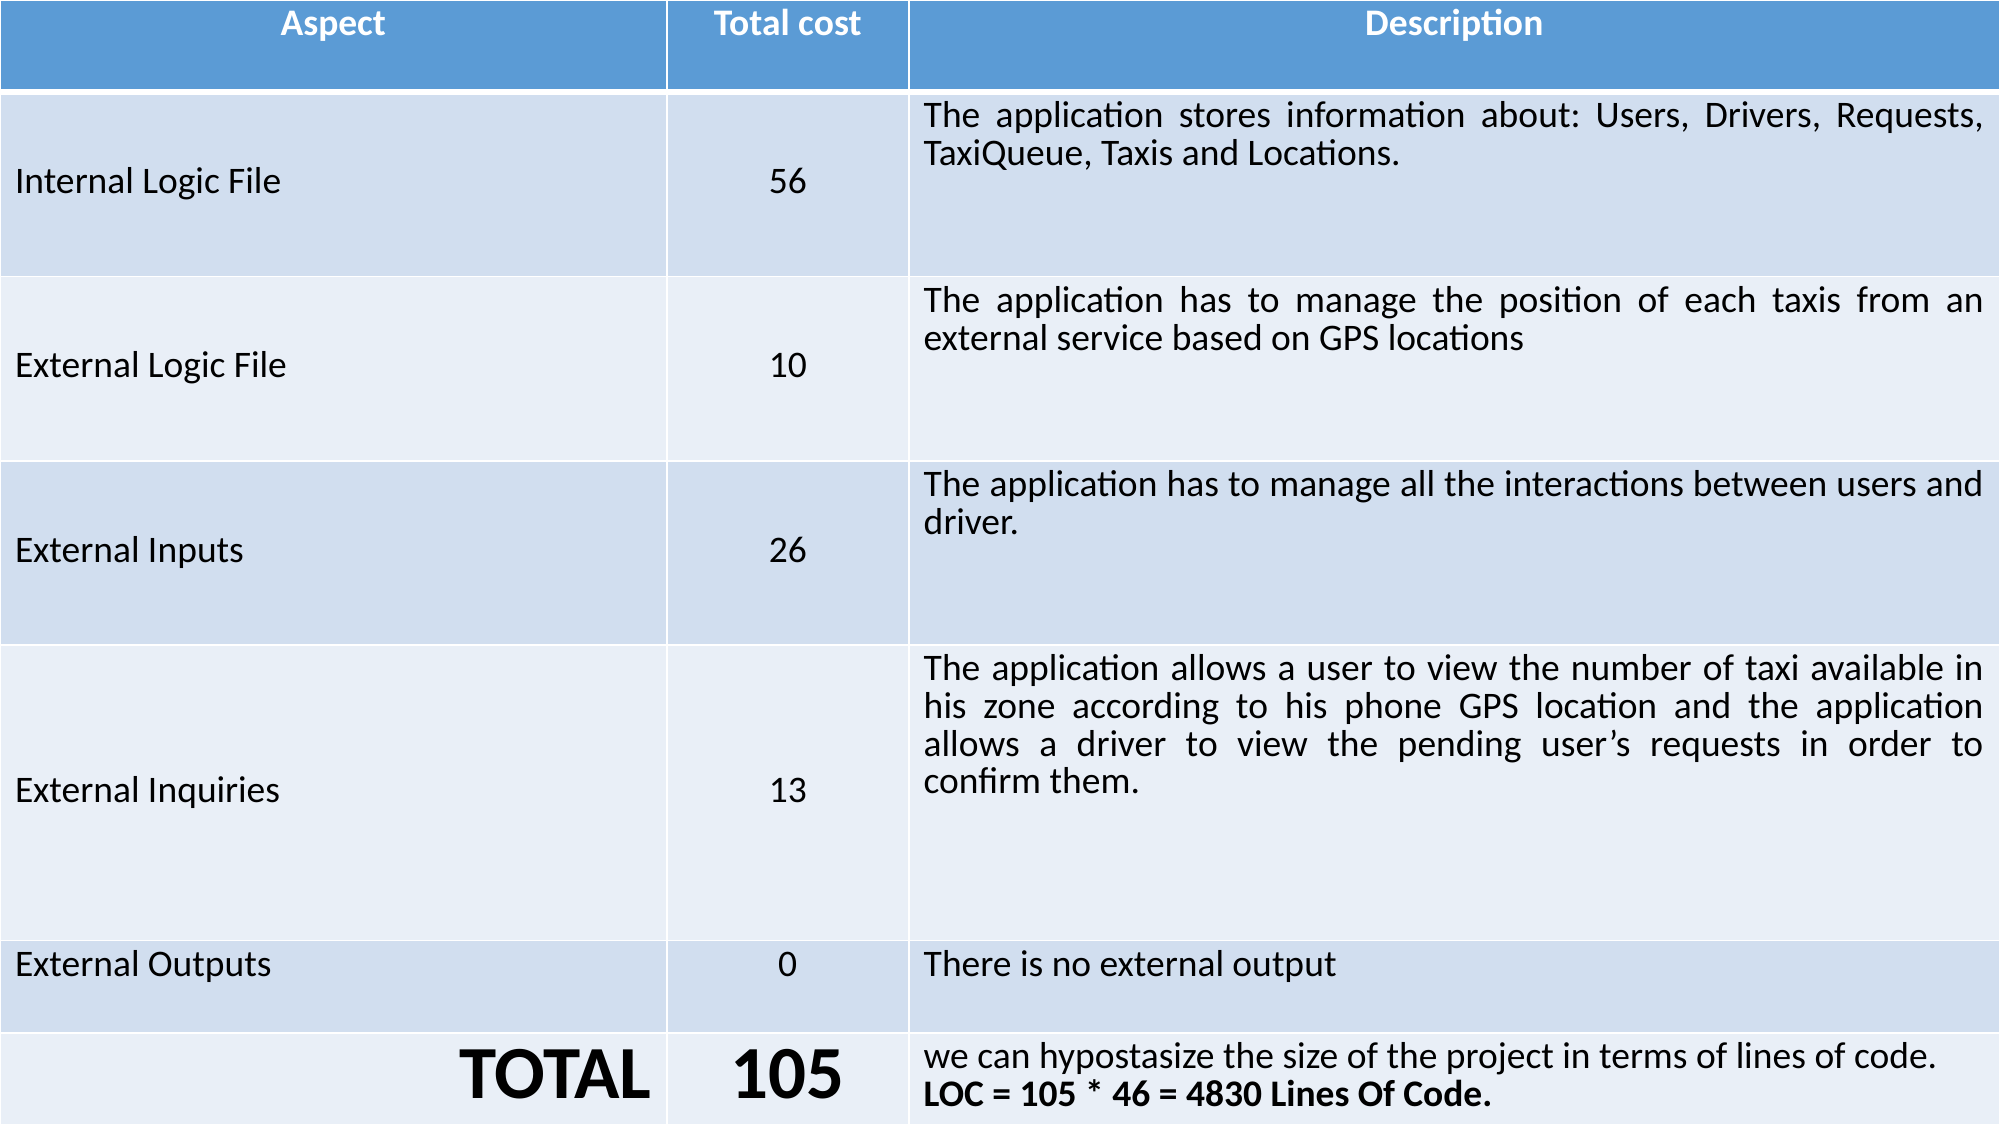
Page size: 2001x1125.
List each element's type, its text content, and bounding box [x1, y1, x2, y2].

table_cell The application allows a user to view the number of taxi available in his zone according to his phone GPS location and the application allows a driver to view the pending user’s requests in order to confirm them. [910, 646, 1999, 940]
table_cell 105 [668, 1034, 908, 1124]
table_cell There is no external output [910, 941, 1999, 1032]
table_header Aspect [1, 1, 666, 89]
table_cell External Inquiries [1, 646, 666, 940]
table_cell External Outputs [1, 941, 666, 1032]
table_cell External Inputs [1, 462, 666, 644]
table_header Description [910, 1, 1999, 89]
table_cell External Logic File [1, 277, 666, 460]
table_header Total cost [668, 1, 908, 89]
table_cell The application stores information about: Users, Drivers, Requests, TaxiQueue, Taxis and Locations. [910, 95, 1999, 276]
table_cell Internal Logic File [1, 95, 666, 276]
table_cell 26 [668, 462, 908, 644]
table_cell 56 [668, 95, 908, 276]
table_cell 10 [668, 277, 908, 460]
table_cell 13 [668, 646, 908, 940]
table_cell we can hypostasize the size of the project in terms of lines of code. LOC = 105 * 46 = 4830 Lines Of Code. [910, 1034, 1999, 1124]
table_cell TOTAL [1, 1034, 666, 1124]
table_cell The application has to manage all the interactions between users and driver. [910, 462, 1999, 644]
table_cell The application has to manage the position of each taxis from an external service based on GPS locations [910, 277, 1999, 460]
table_cell 0 [668, 941, 908, 1032]
